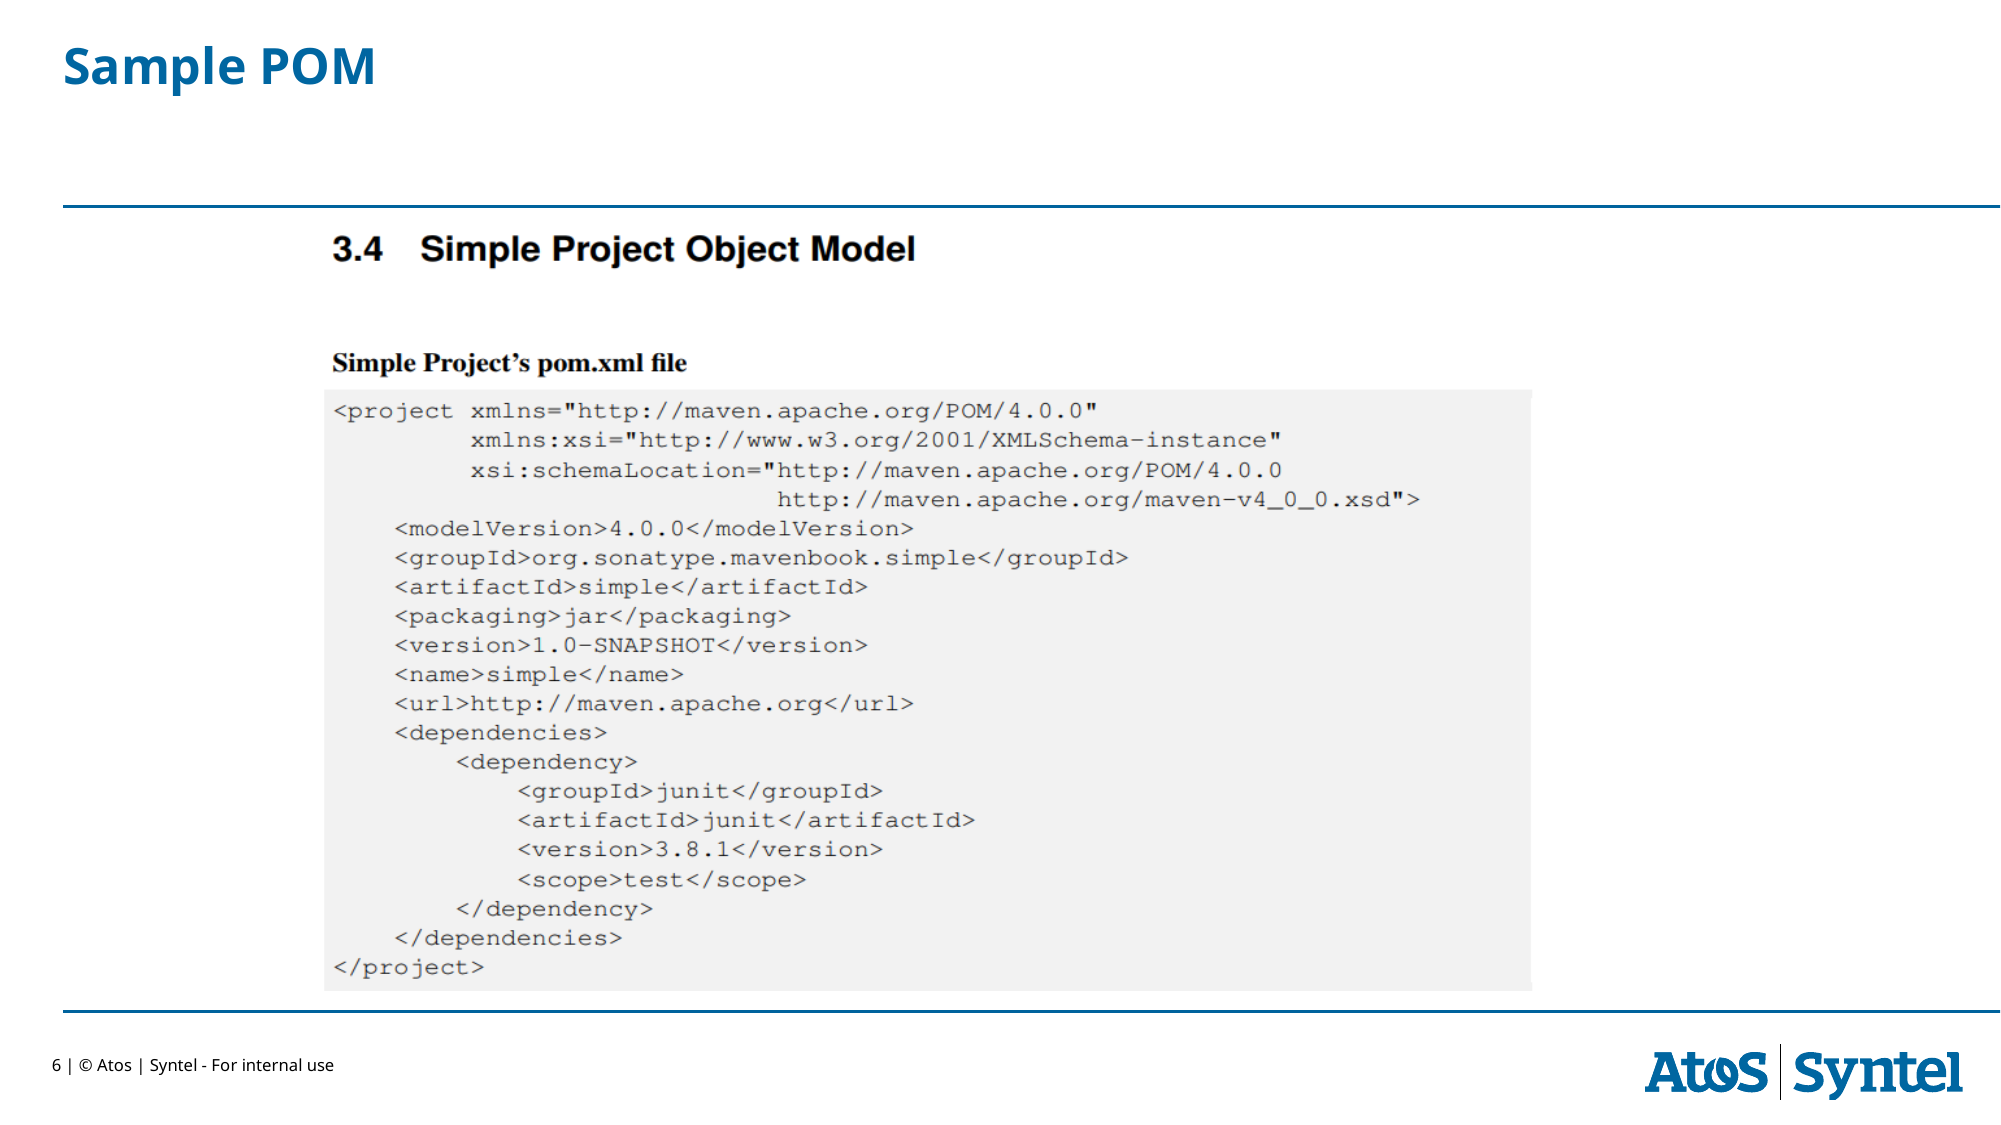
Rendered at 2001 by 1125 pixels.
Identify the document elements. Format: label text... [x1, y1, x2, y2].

text_box [288, 163, 1700, 898]
title Sample POM [63, 26, 1961, 151]
picture [287, 220, 1583, 992]
